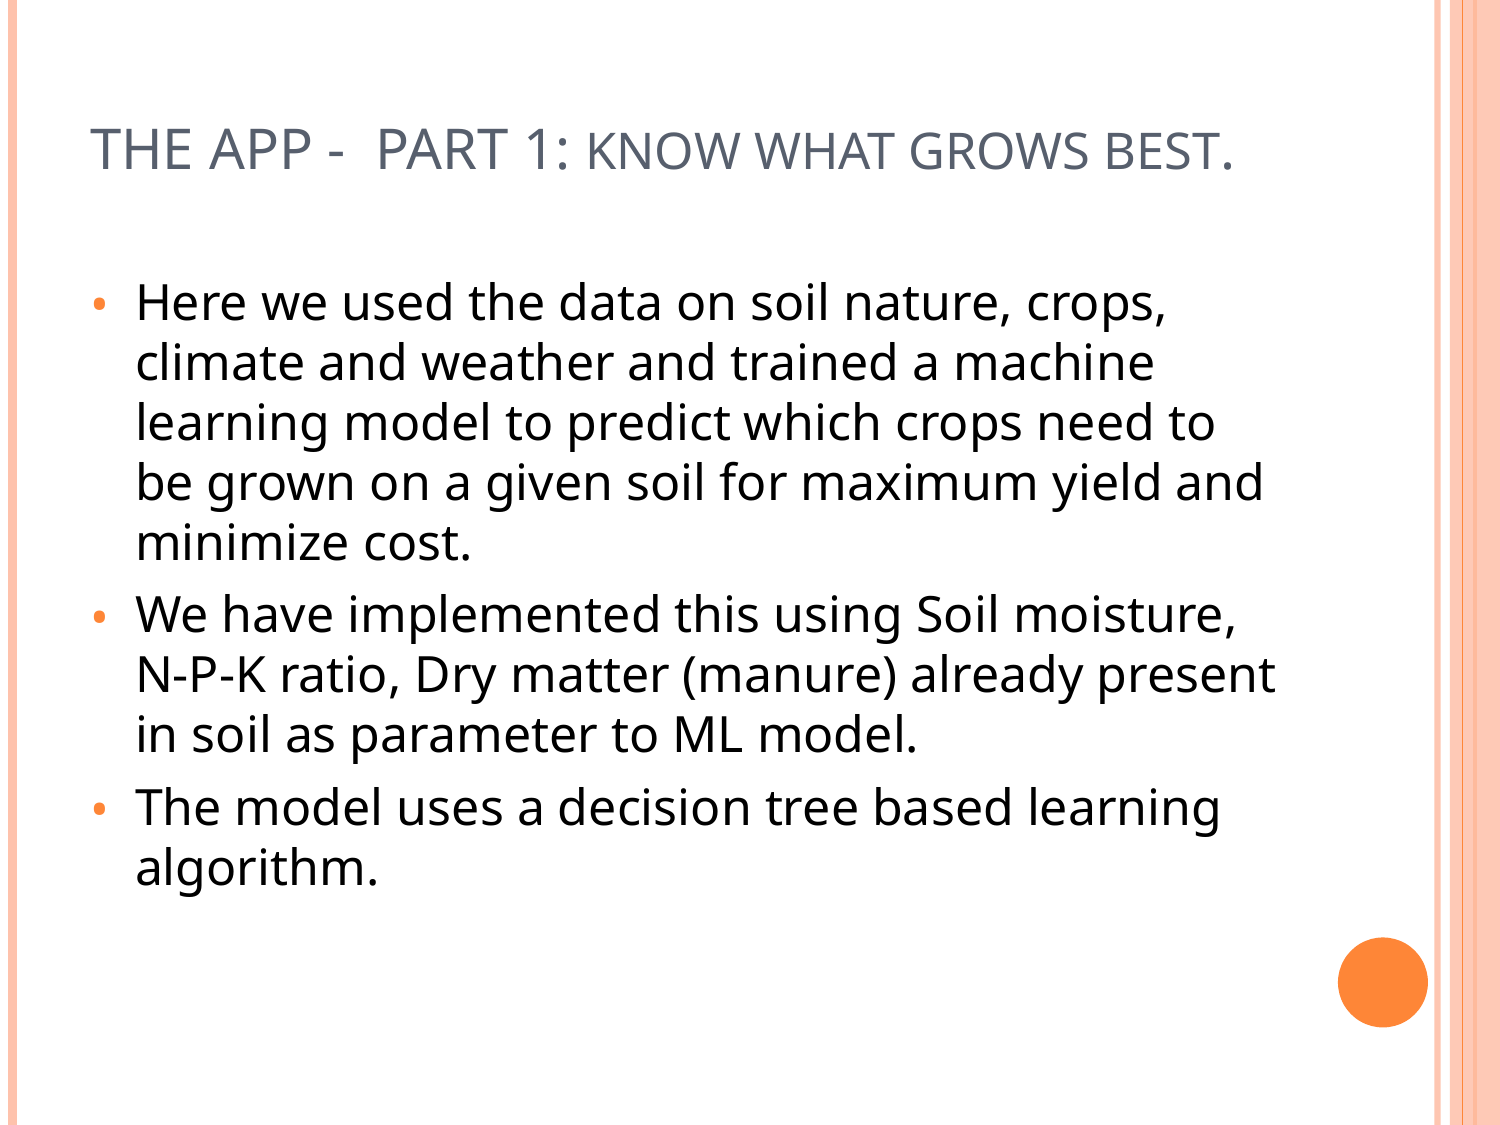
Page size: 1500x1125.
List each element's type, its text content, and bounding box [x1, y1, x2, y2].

list Here we used the data on soil nature, crops, climate and weather and trained a machine learning model to predict which crops need to be grown on a given soil for maximum yield and minimize cost. We have implemented this using Soil moisture, N-P-K ratio, Dry matter (manure) already present in soil as parameter to ML model. The model uses a decision tree based learning algorithm. [75, 262, 1300, 1062]
title The App - Part 1: Know what grows best. [75, 45, 1300, 256]
